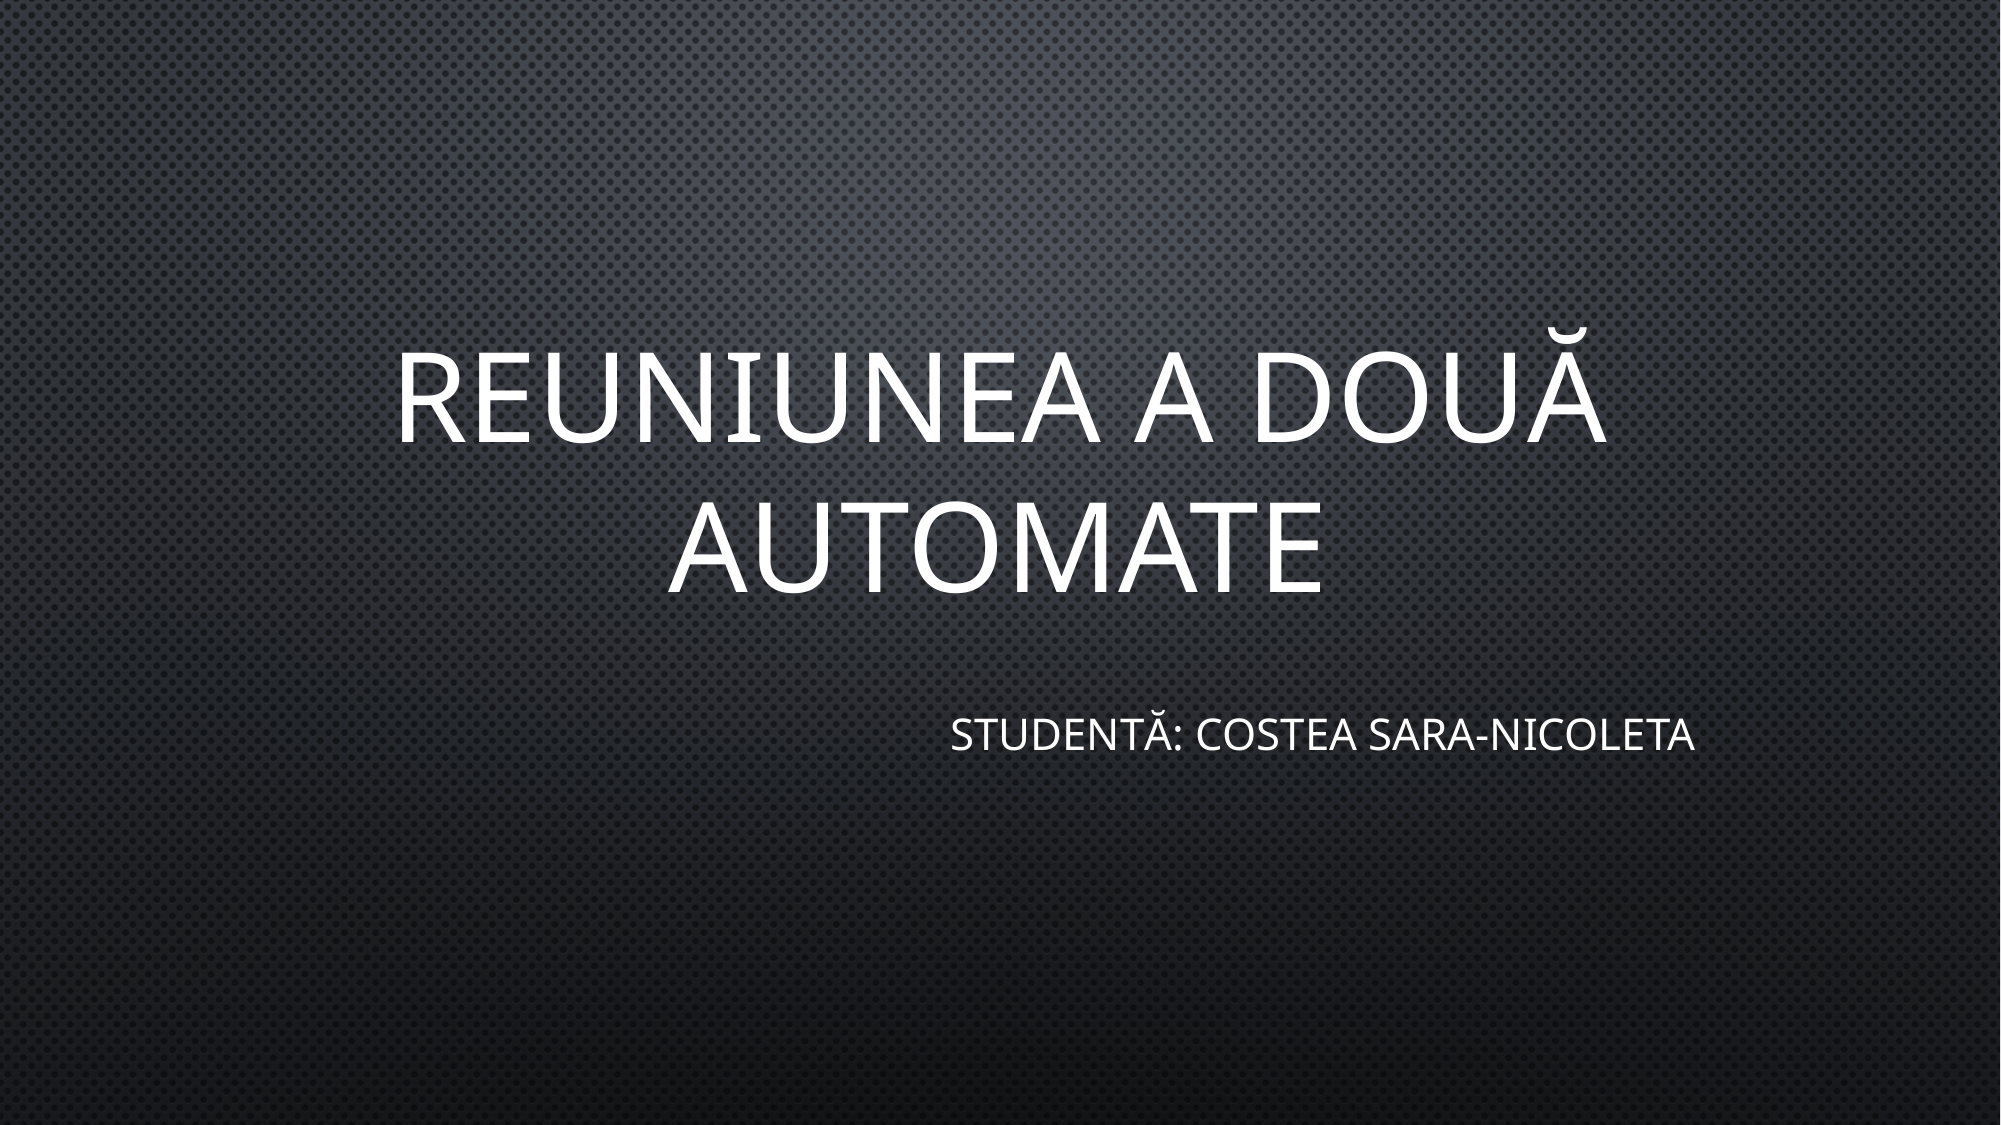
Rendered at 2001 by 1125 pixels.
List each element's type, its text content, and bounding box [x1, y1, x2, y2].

subtitle Studentă: Costea Sara-Nicoleta [287, 698, 1711, 1012]
title Reuniunea a două automate [287, 99, 1711, 625]
